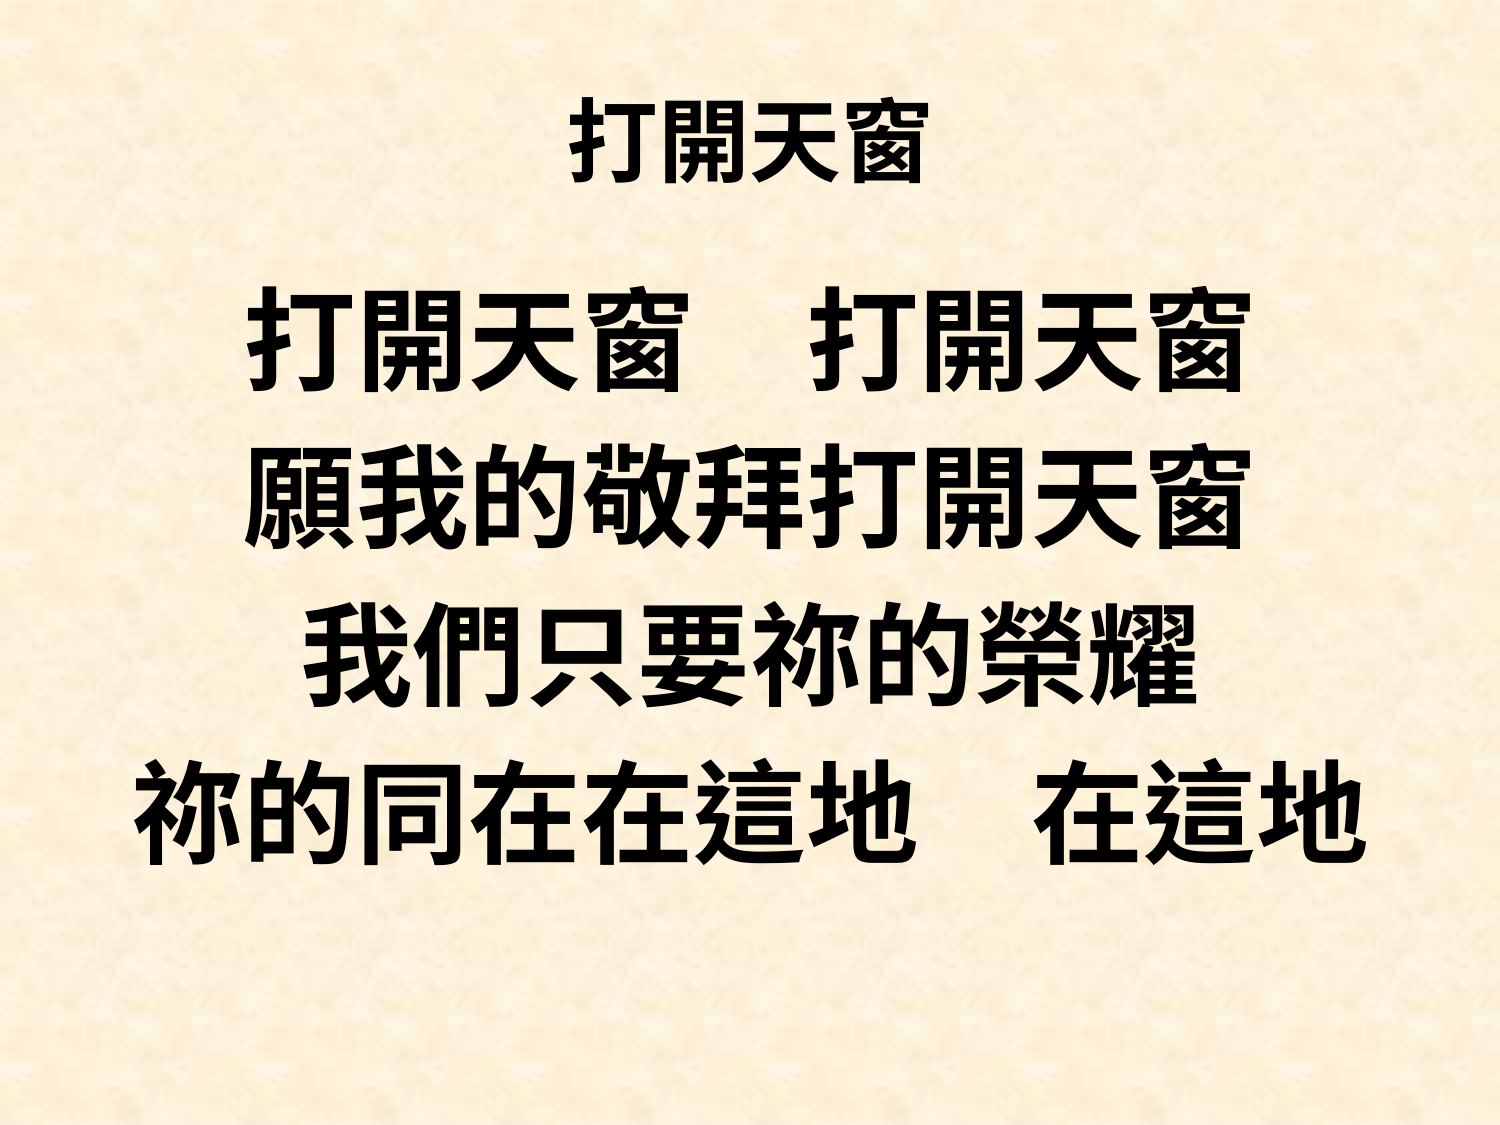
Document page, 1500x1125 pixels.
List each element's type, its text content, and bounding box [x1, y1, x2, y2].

picture [0, 0, 1500, 1125]
title 打開天窗 [75, 45, 1425, 233]
list 打開天窗 打開天窗 願我的敬拜打開天窗 我們只要祢的榮耀 祢的同在在這地 在這地 [75, 262, 1425, 1005]
